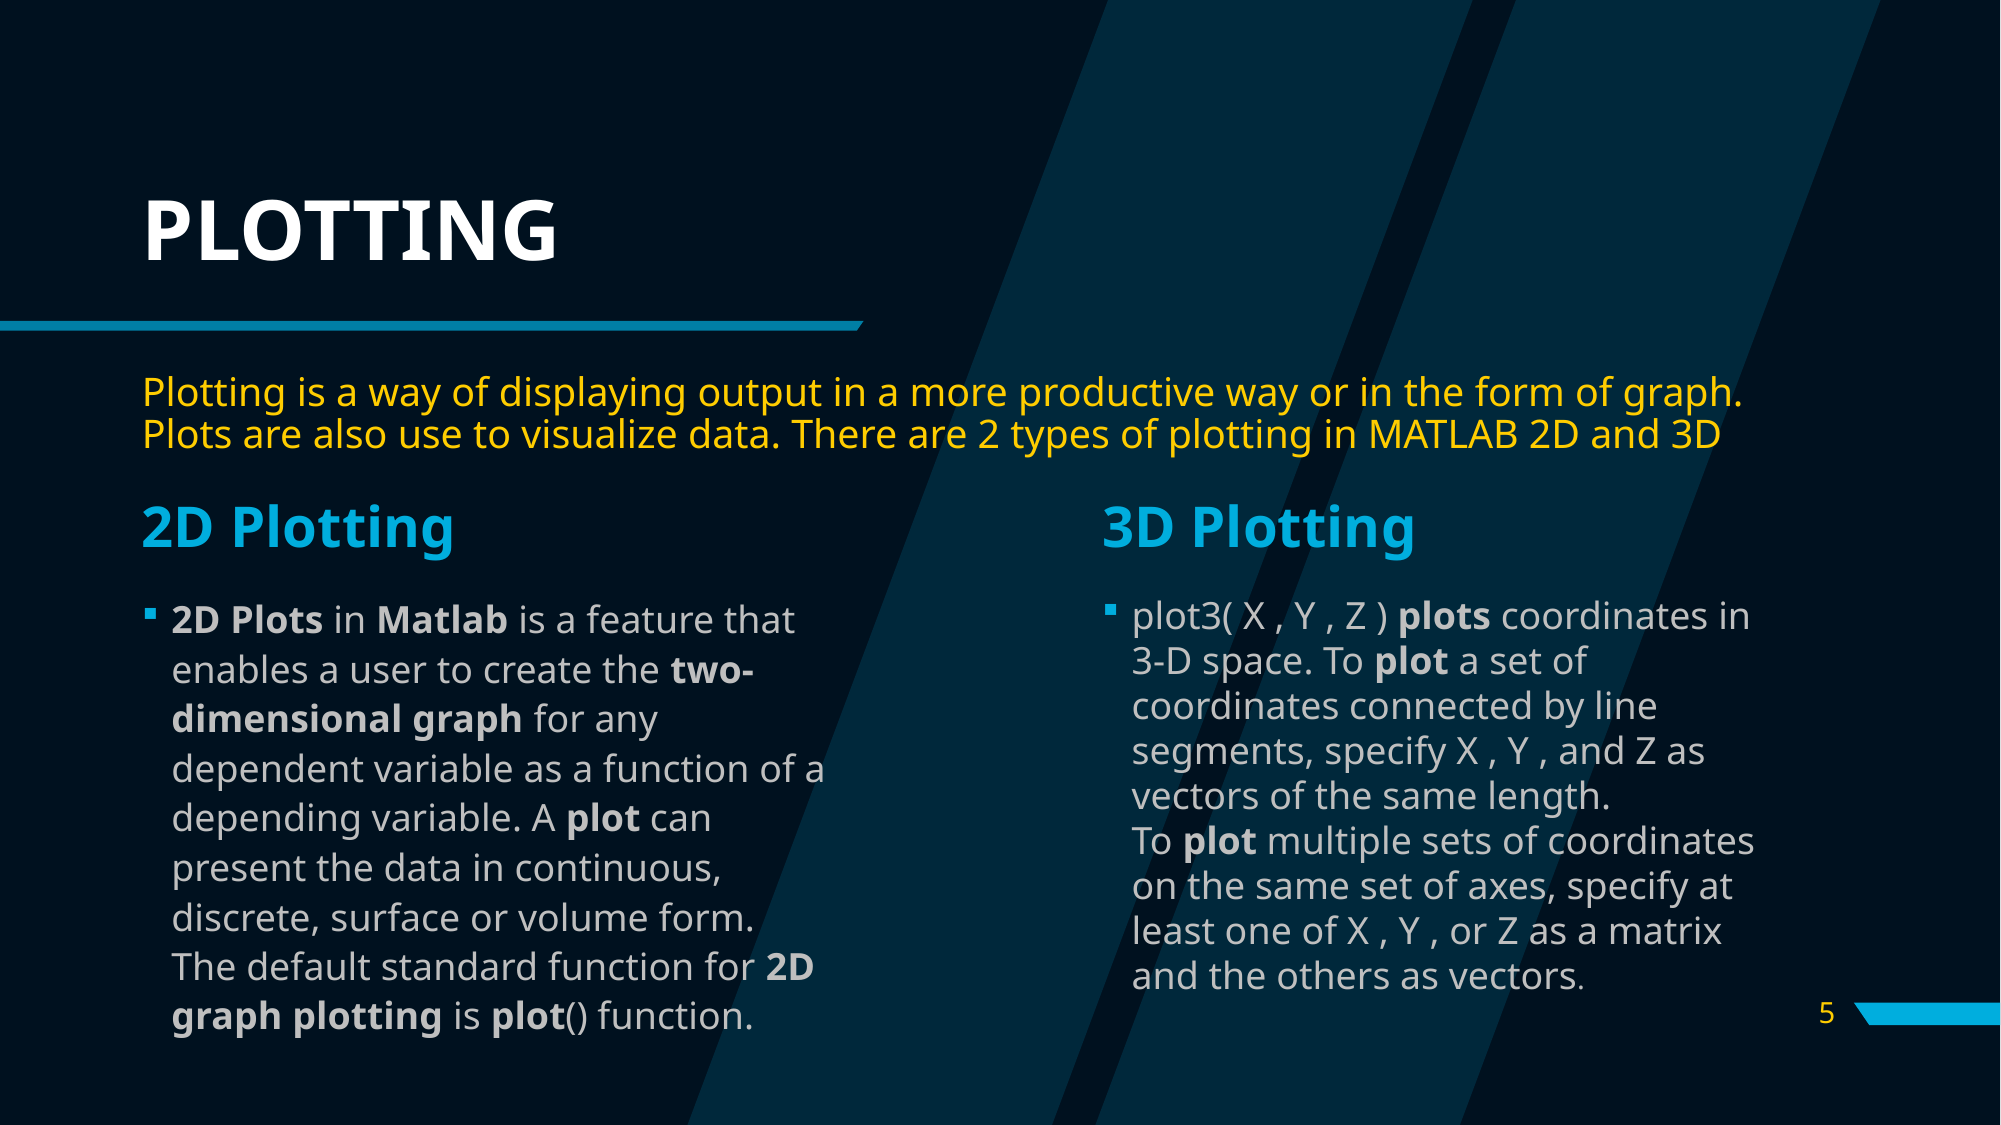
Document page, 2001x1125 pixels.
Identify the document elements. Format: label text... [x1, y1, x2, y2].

list Plotting is a way of displaying output in a more productive way or in the form of graph. Plots are also use to visualize data. There are 2 types of plotting in MATLAB 2D and 3D [126, 364, 1804, 474]
slide_number 5 [1760, 984, 1851, 1045]
title PLOTTING [126, 169, 957, 298]
list 2D Plotting [126, 490, 844, 566]
list 3D Plotting [1087, 490, 1804, 566]
list plot3( X , Y , Z ) plots coordinates in 3-D space. To plot a set of coordinates connected by line segments, specify X , Y , and Z as vectors of the same length. To plot multiple sets of coordinates on the same set of axes, specify at least one of X , Y , or Z as a matrix and the others as vectors. [1087, 584, 1804, 1125]
list 2D Plots in Matlab is a feature that enables a user to create the two-dimensional graph for any dependent variable as a function of a depending variable. A plot can present the data in continuous, discrete, surface or volume form. The default standard function for 2D graph plotting is plot() function. [126, 584, 844, 1125]
